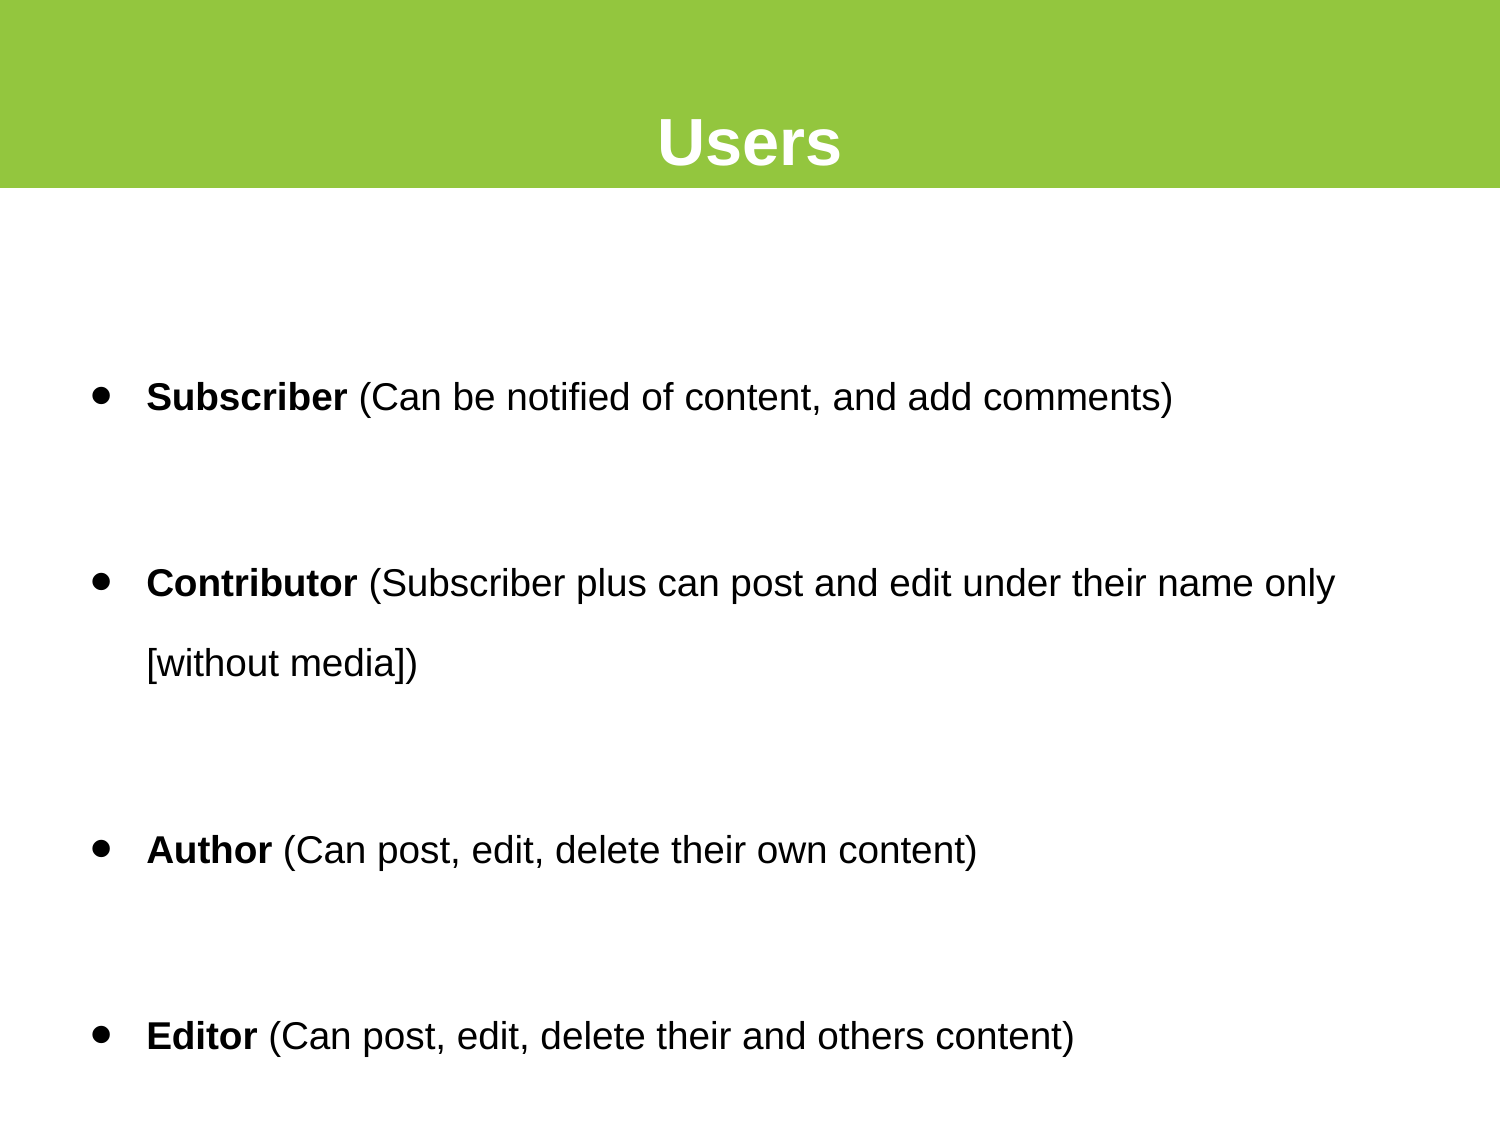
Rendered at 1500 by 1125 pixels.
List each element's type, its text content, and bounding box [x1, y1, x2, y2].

list Subscriber (Can be notified of content, and add comments) Contributor (Subscriber plus can post and edit under their name only [without media]) Author (Can post, edit, delete their own content) Editor (Can post, edit, delete their and others content) Admin (All editing features plus site settings) [75, 262, 1425, 1005]
title Users [75, 45, 1425, 233]
